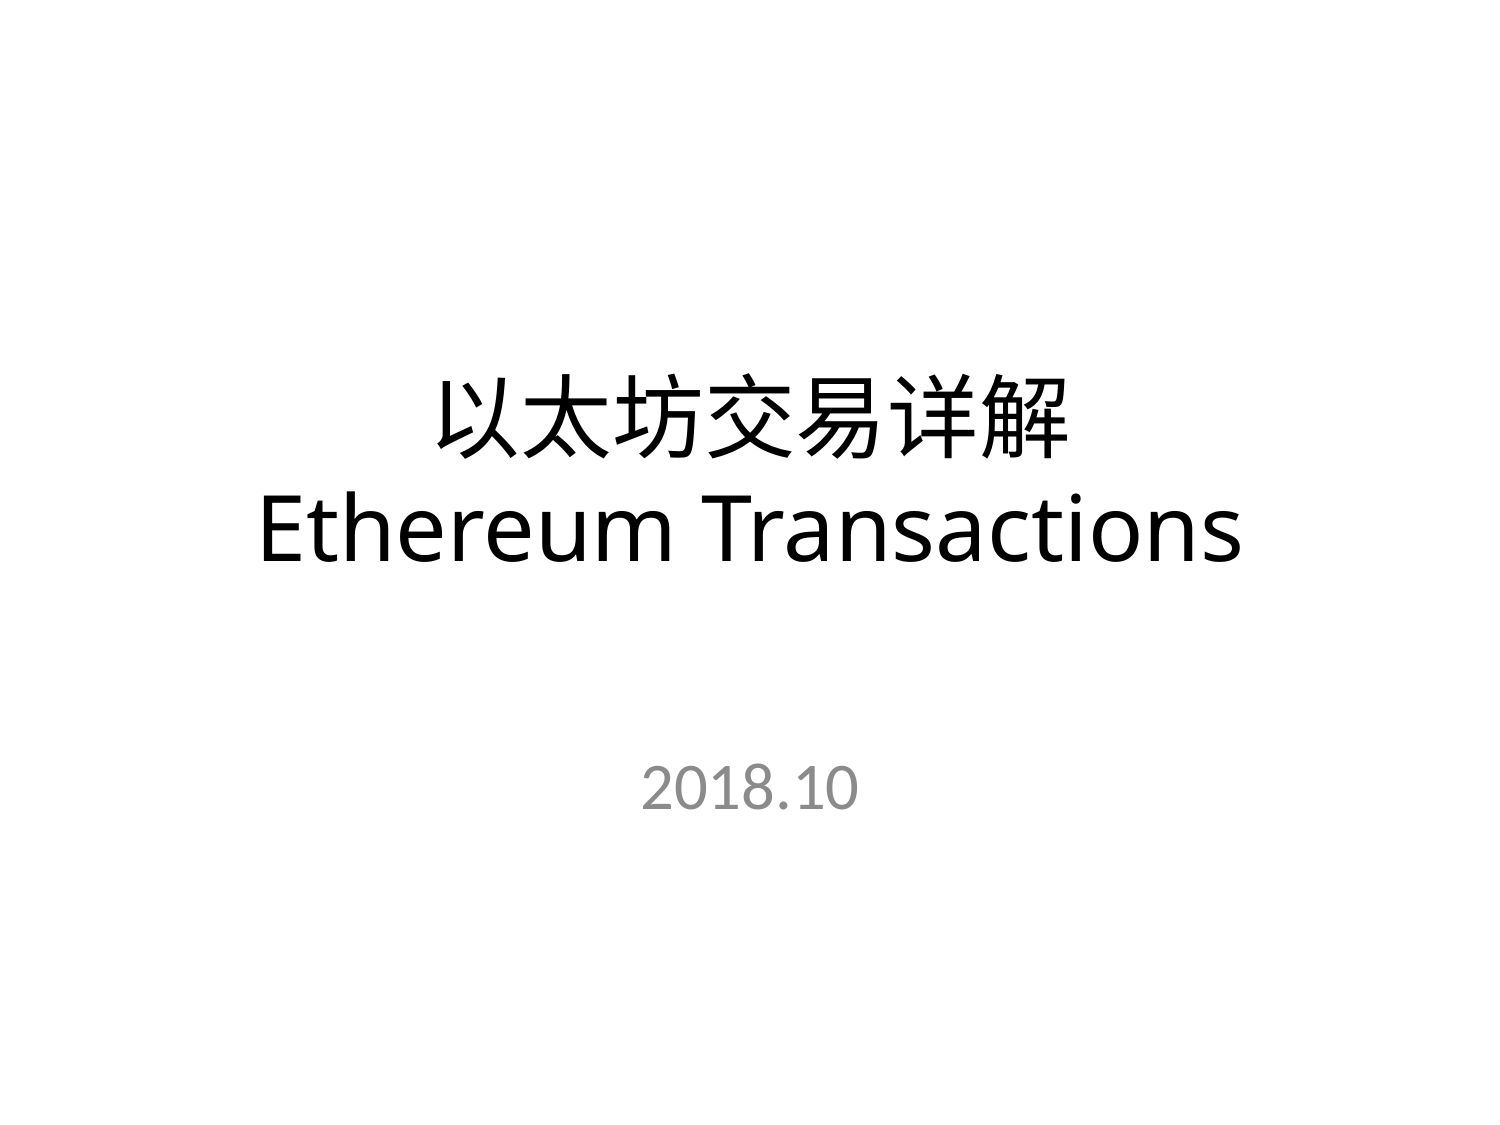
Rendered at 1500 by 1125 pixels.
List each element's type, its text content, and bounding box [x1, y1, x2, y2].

title 以太坊交易详解 Ethereum Transactions [112, 349, 1388, 591]
subtitle 2018.10 [225, 735, 1275, 1024]
